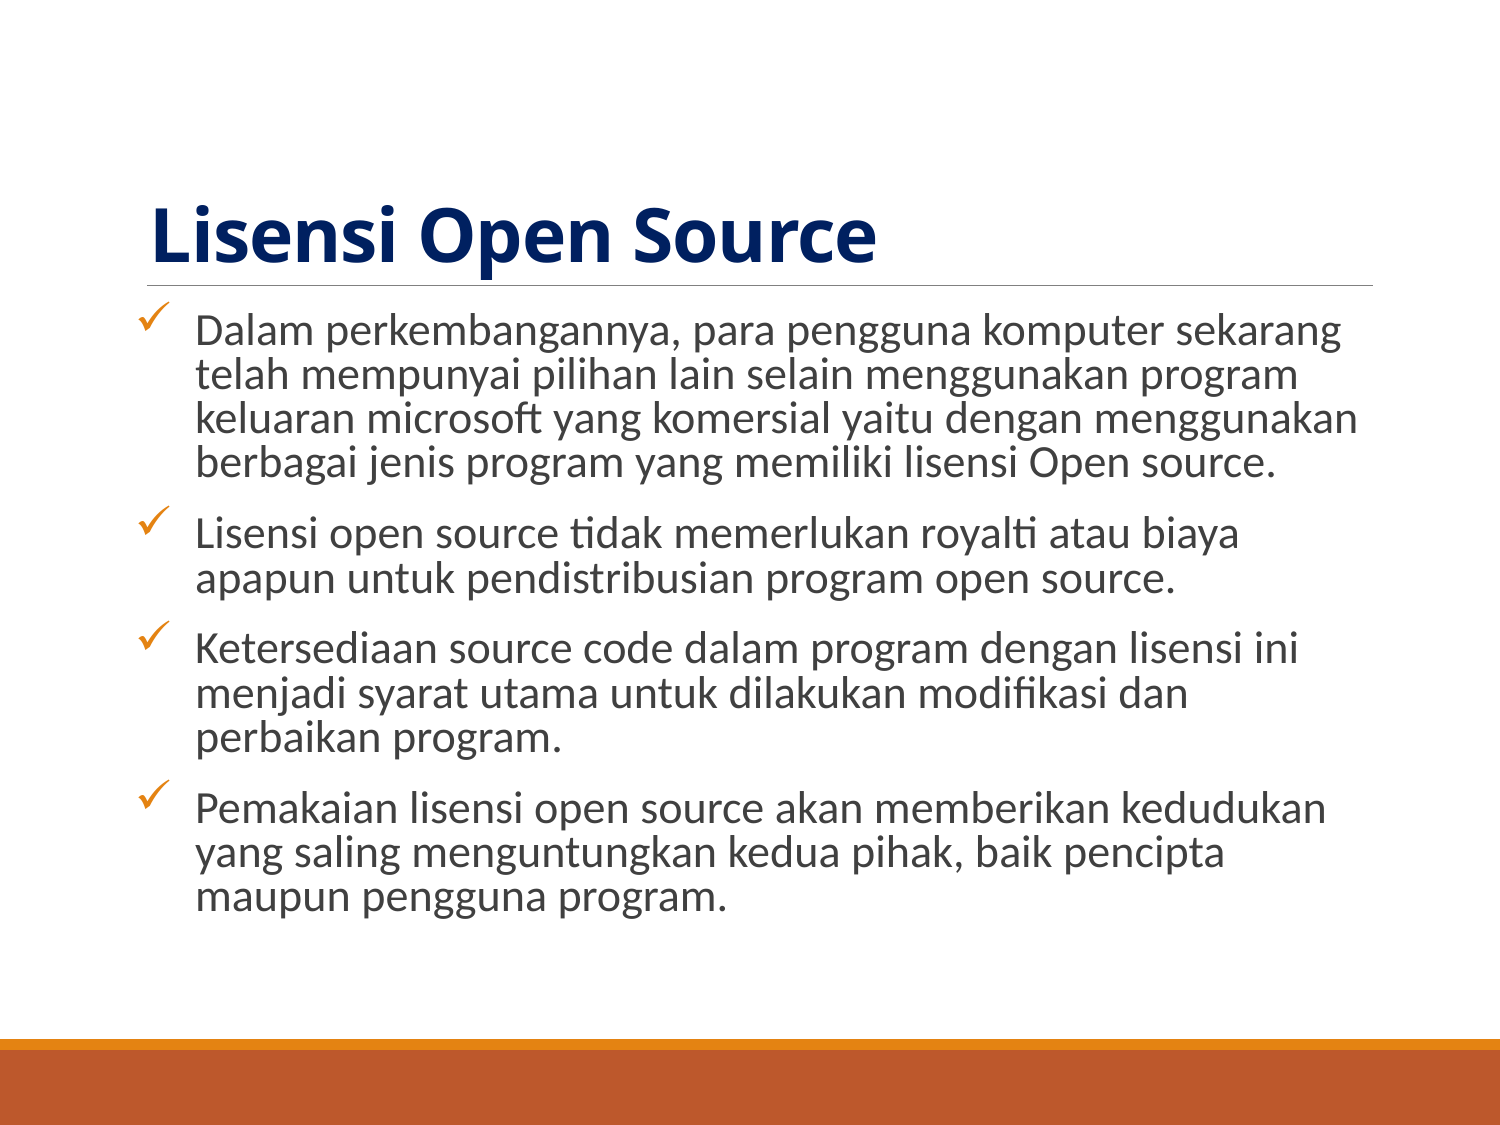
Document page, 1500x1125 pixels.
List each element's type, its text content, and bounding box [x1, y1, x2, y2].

title Lisensi Open Source [134, 47, 1373, 285]
list Dalam perkembangannya, para pengguna komputer sekarang telah mempunyai pilihan lain selain menggunakan program keluaran microsoft yang komersial yaitu dengan menggunakan berbagai jenis program yang memiliki lisensi Open source. Lisensi open source tidak memerlukan royalti atau biaya apapun untuk pendistribusian program open source. Ketersediaan source code dalam program dengan lisensi ini menjadi syarat utama untuk dilakukan modifikasi dan perbaikan program. Pemakaian lisensi open source akan memberikan kedudukan yang saling menguntungkan kedua pihak, baik pencipta maupun pengguna program. [134, 302, 1373, 963]
